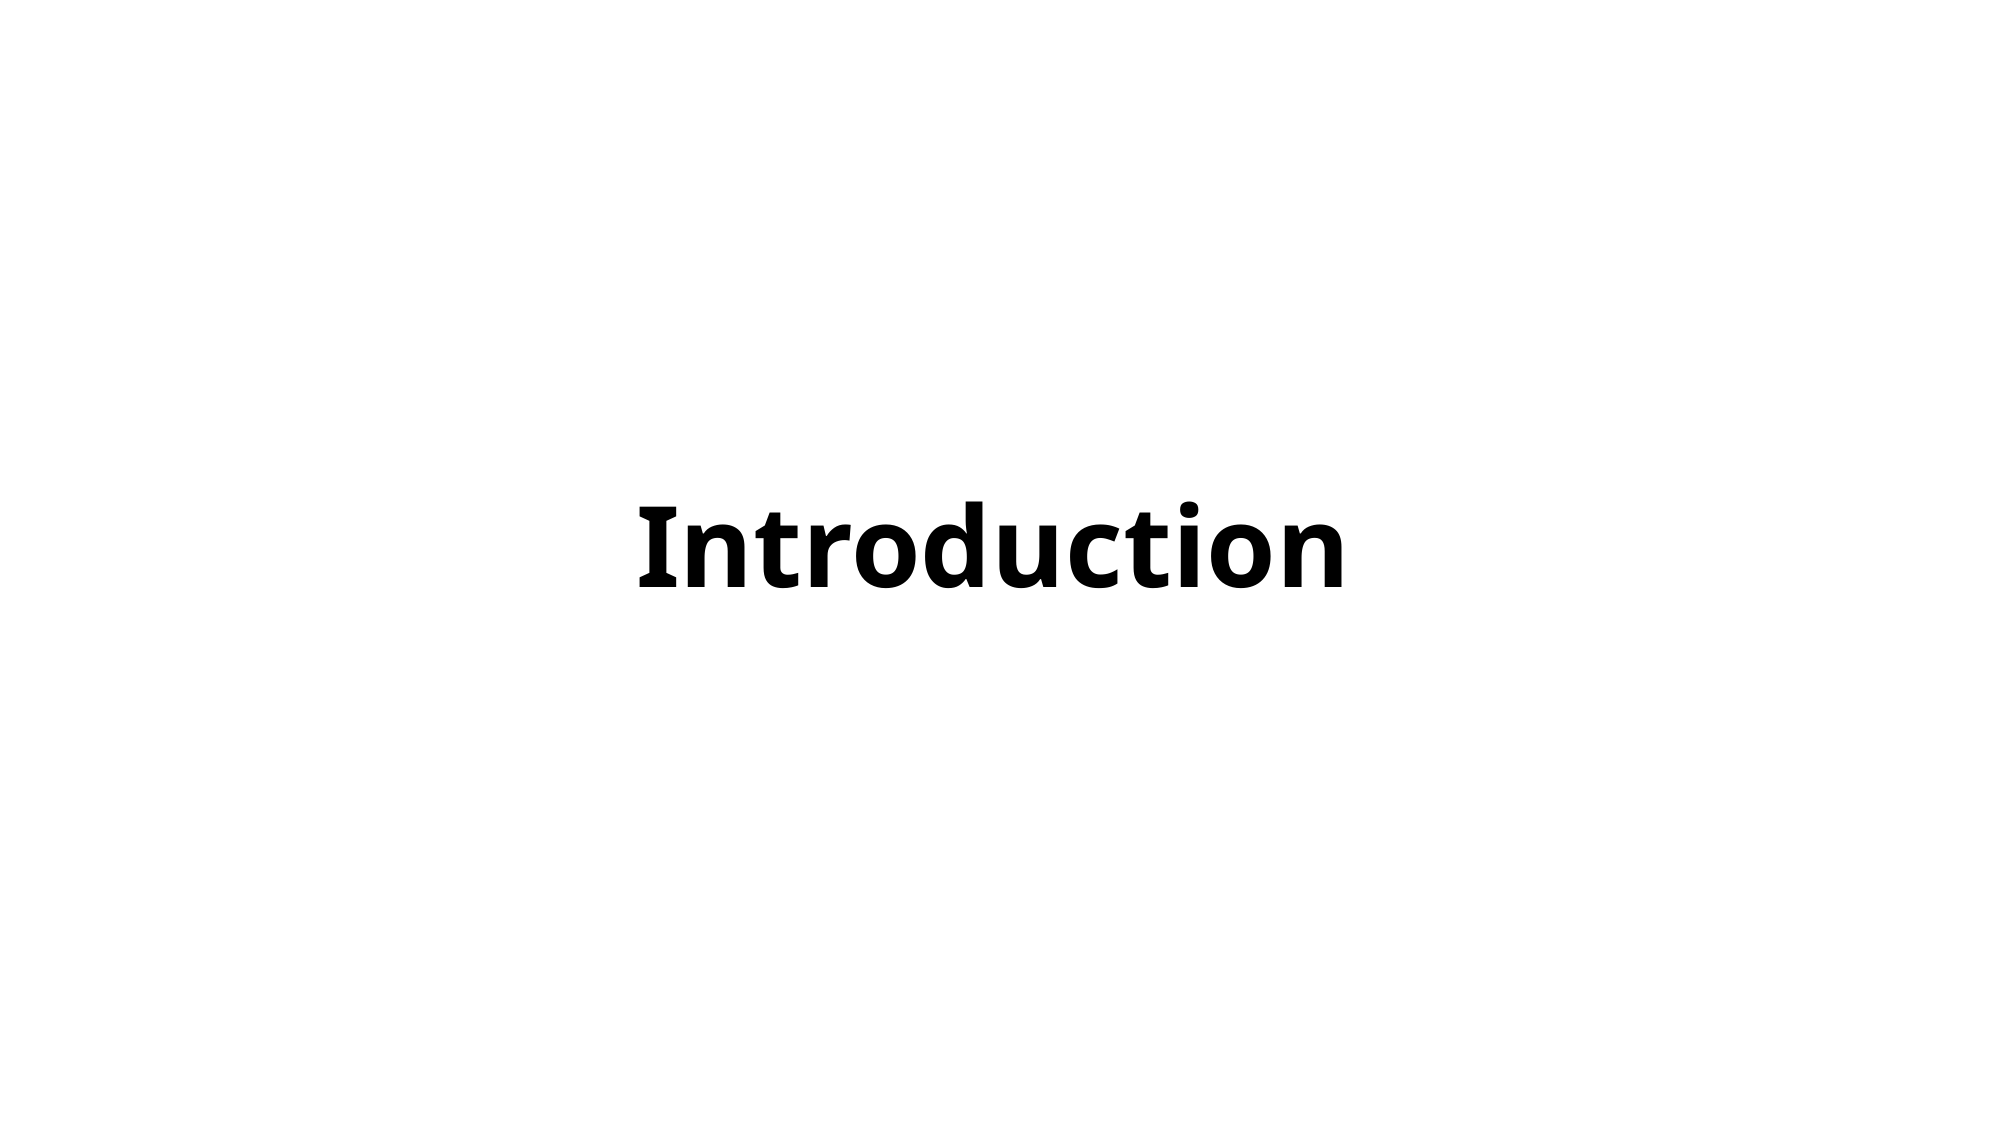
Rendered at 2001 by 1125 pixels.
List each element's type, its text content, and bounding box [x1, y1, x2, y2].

title Introduction [547, 291, 1440, 620]
